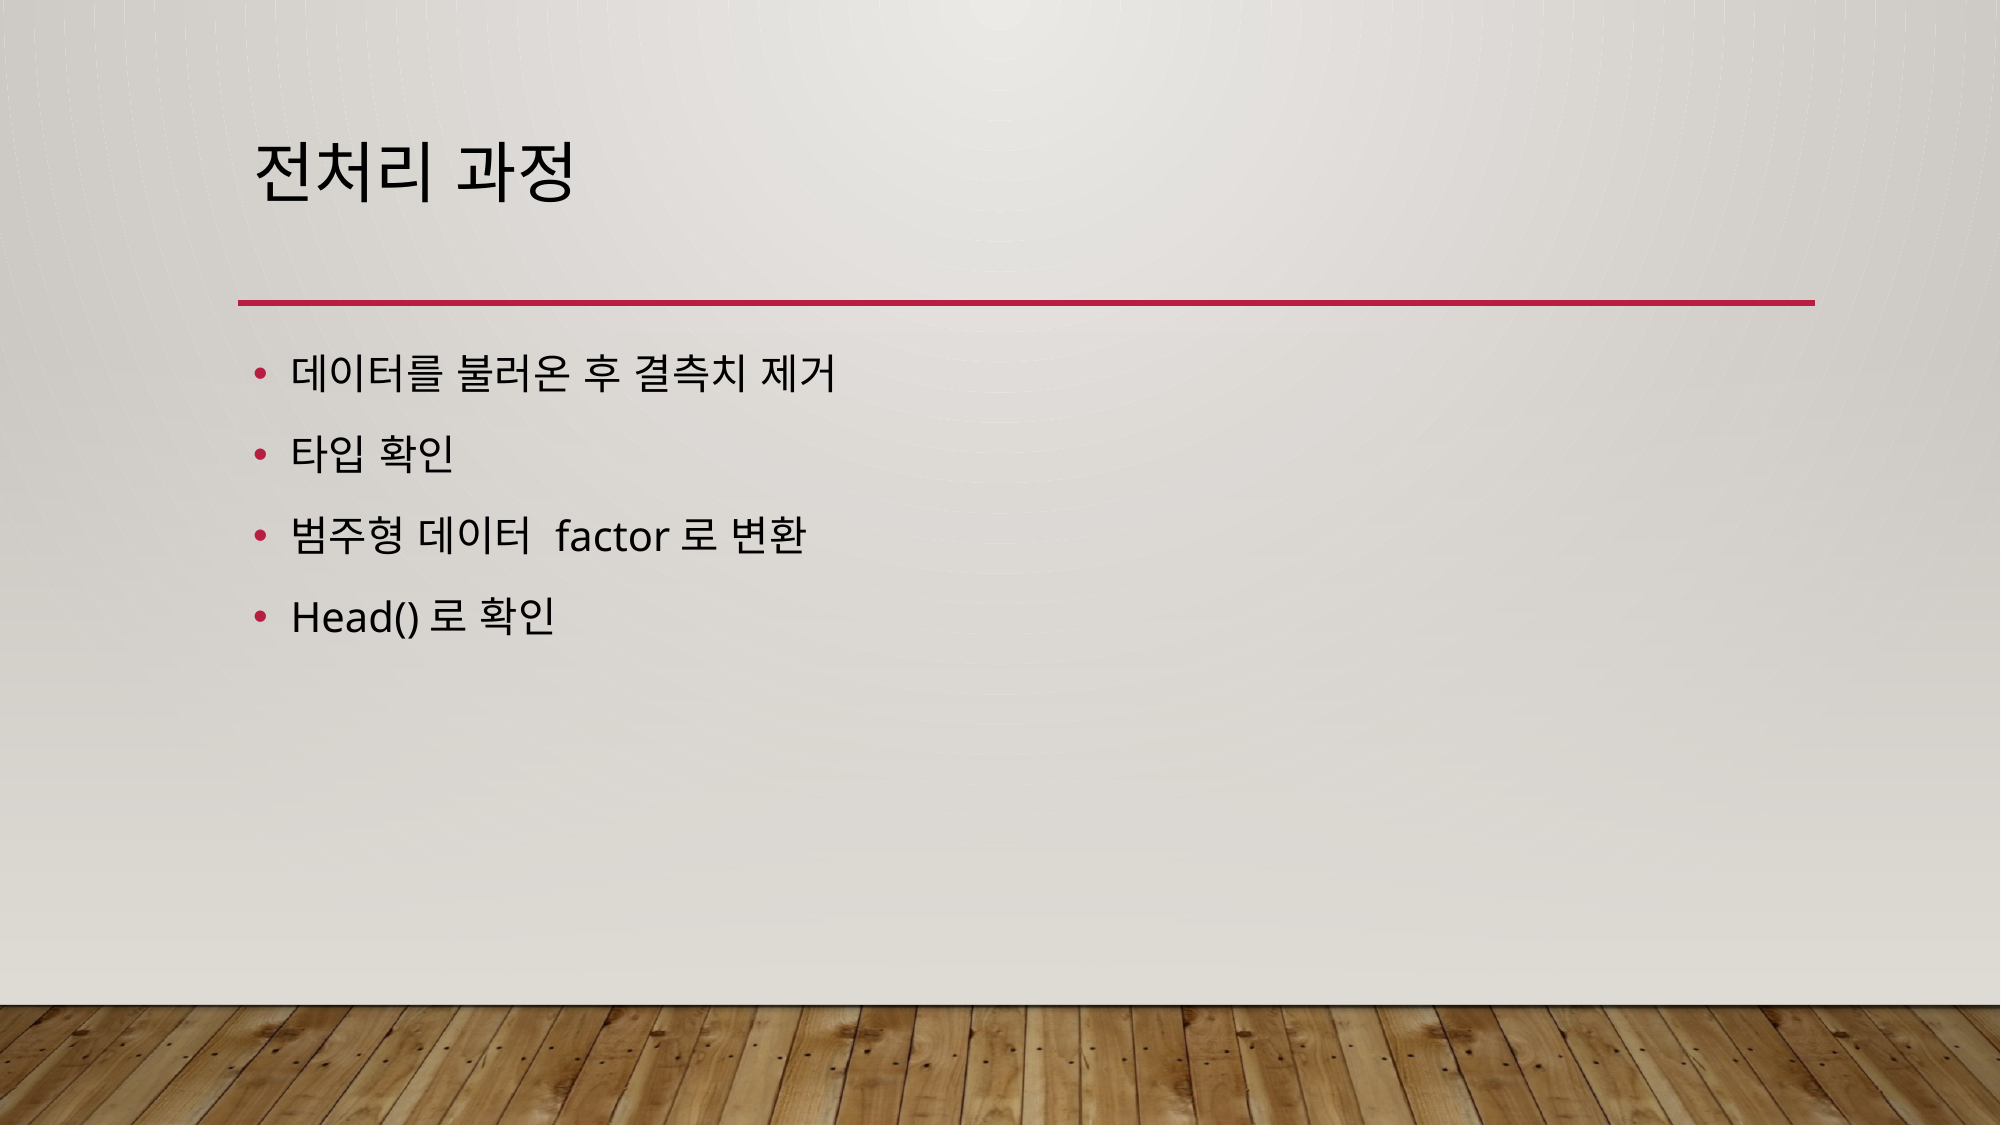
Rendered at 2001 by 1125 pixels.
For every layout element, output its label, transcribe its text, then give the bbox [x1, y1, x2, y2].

picture [0, 1005, 2000, 1125]
title 전처리 과정 [238, 131, 1814, 305]
list 데이터를 불러온 후 결측치 제거 타입 확인 범주형 데이터 factor로 변환 Head()로 확인 [238, 330, 1814, 897]
